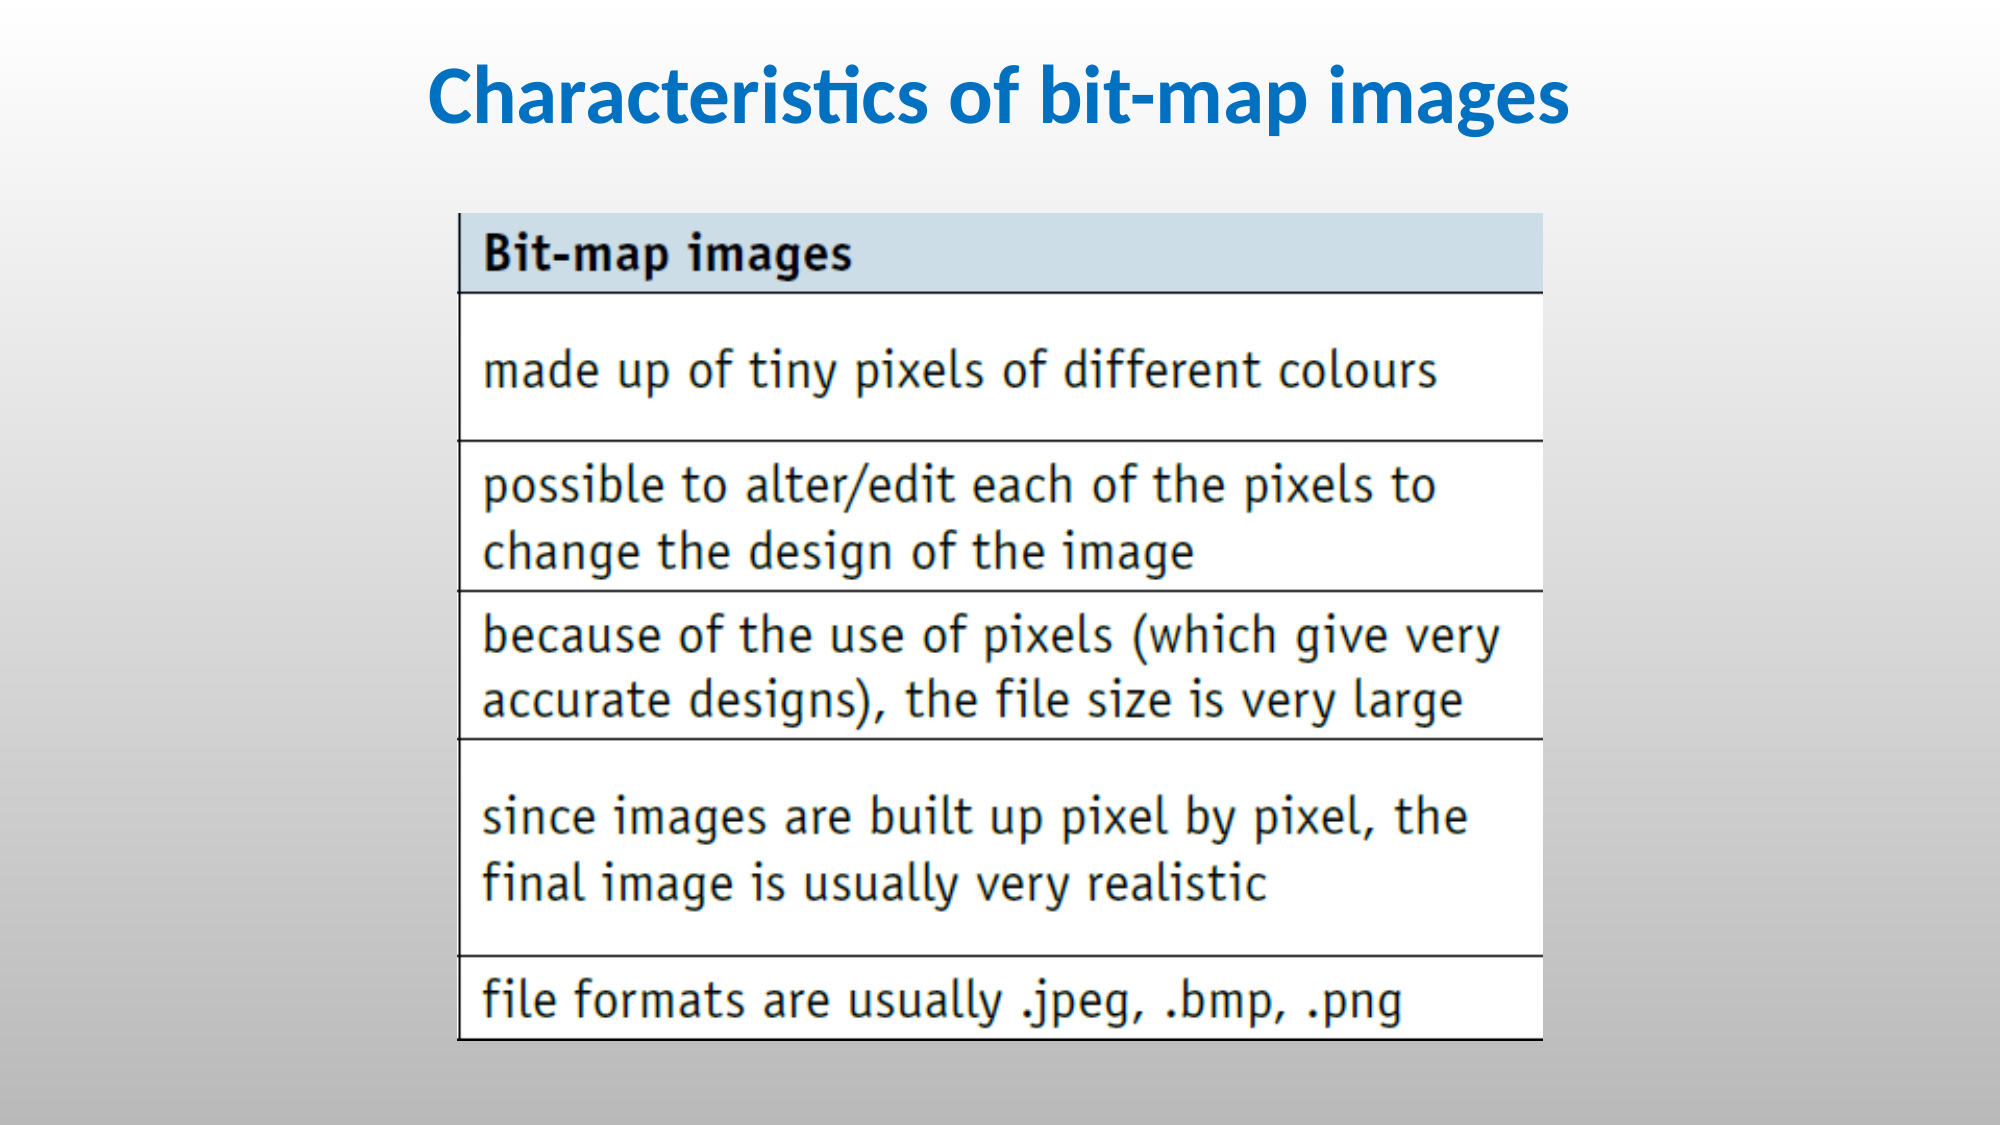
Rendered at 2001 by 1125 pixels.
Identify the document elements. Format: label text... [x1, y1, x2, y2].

picture [457, 213, 1543, 1041]
text_box Characteristics of bit-map images [227, 33, 1773, 148]
